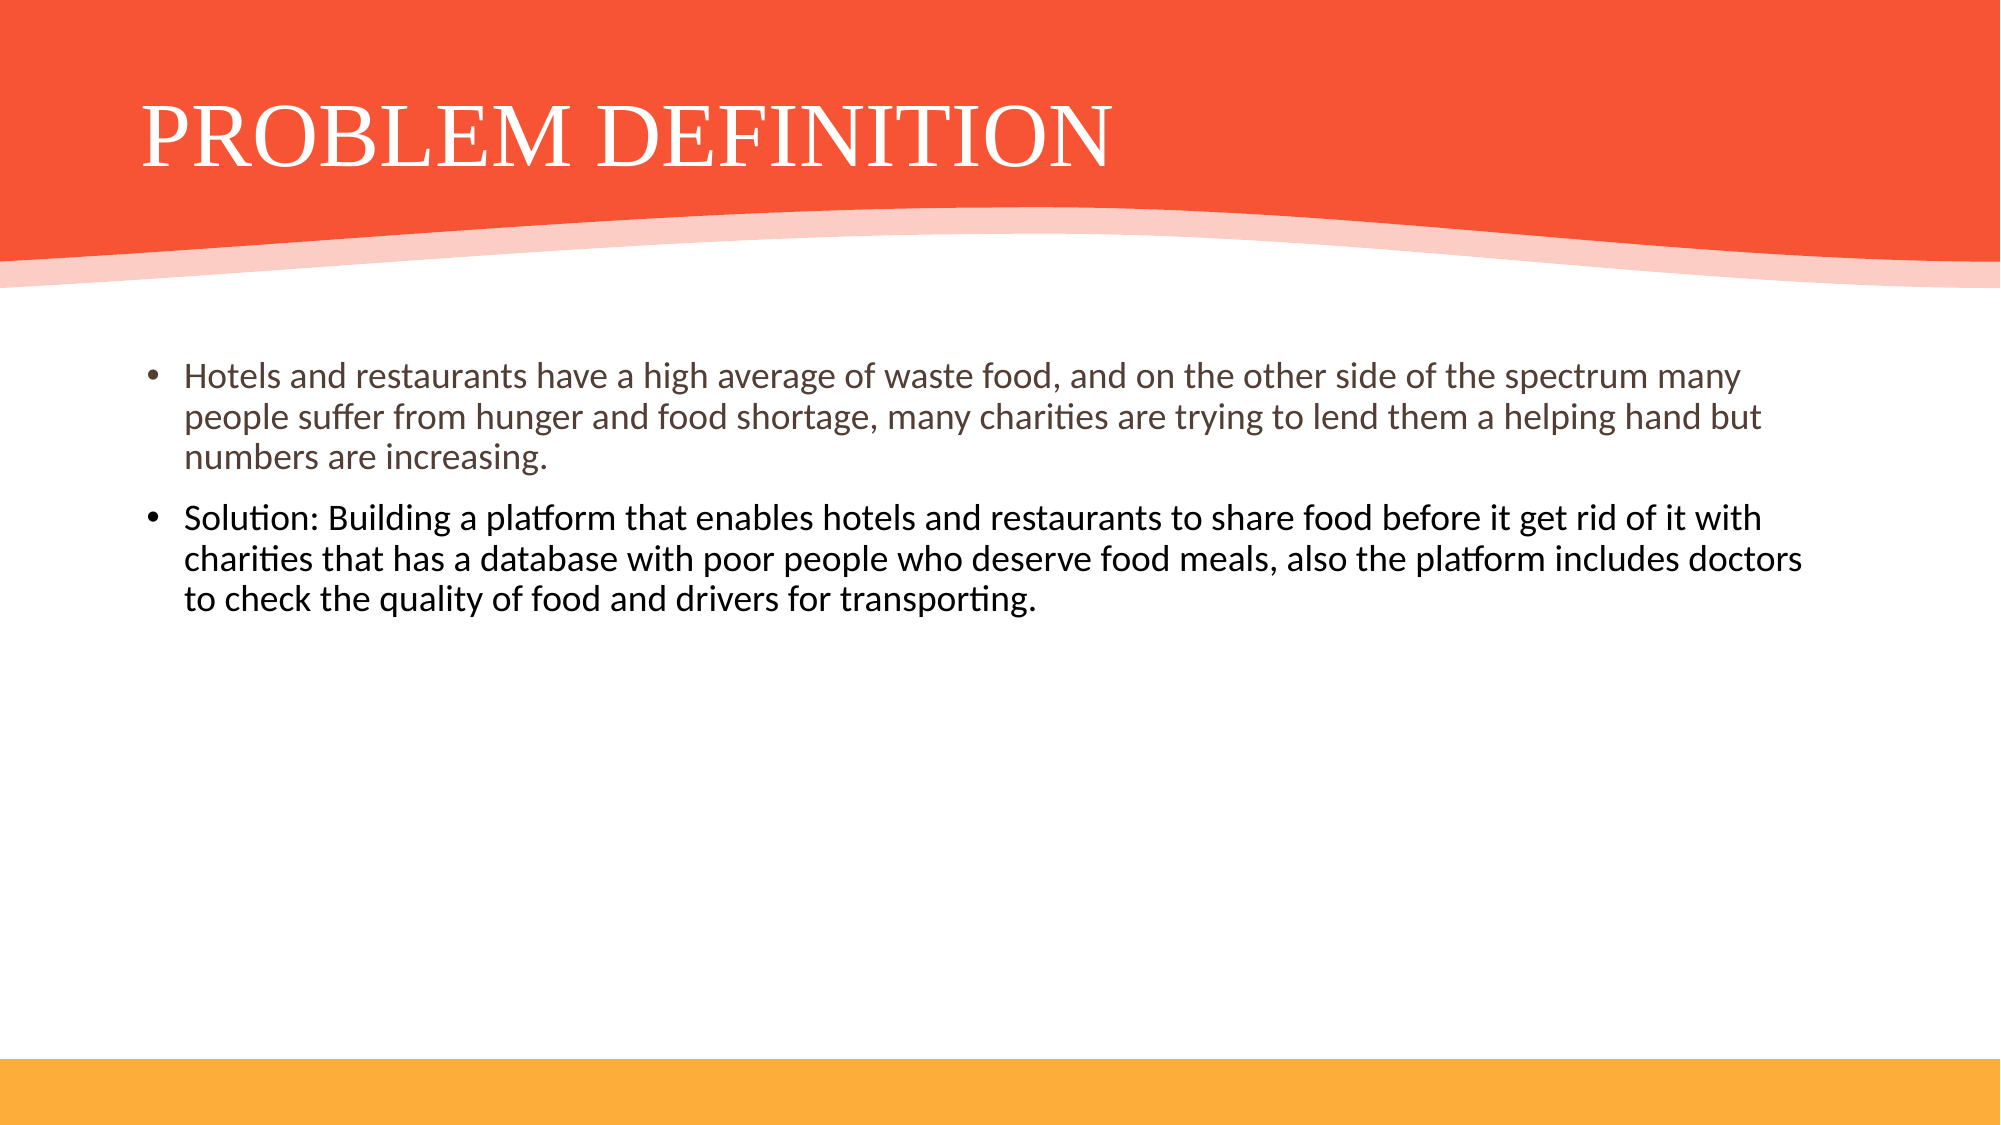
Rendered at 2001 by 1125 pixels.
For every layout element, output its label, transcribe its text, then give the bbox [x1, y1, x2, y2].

list Hotels and restaurants have a high average of waste food, and on the other side of the spectrum many people suffer from hunger and food shortage, many charities are trying to lend them a helping hand but numbers are increasing. Solution: Building a platform that enables hotels and restaurants to share food before it get rid of it with charities that has a database with poor people who deserve food meals, also the platform includes doctors to check the quality of food and drivers for transporting. [131, 327, 1857, 1009]
text_box [0, 0, 2000, 262]
text_box PROBLEM DEFINITION [125, 67, 1131, 192]
text_box [0, 208, 2000, 290]
text_box [0, 1059, 2000, 1125]
